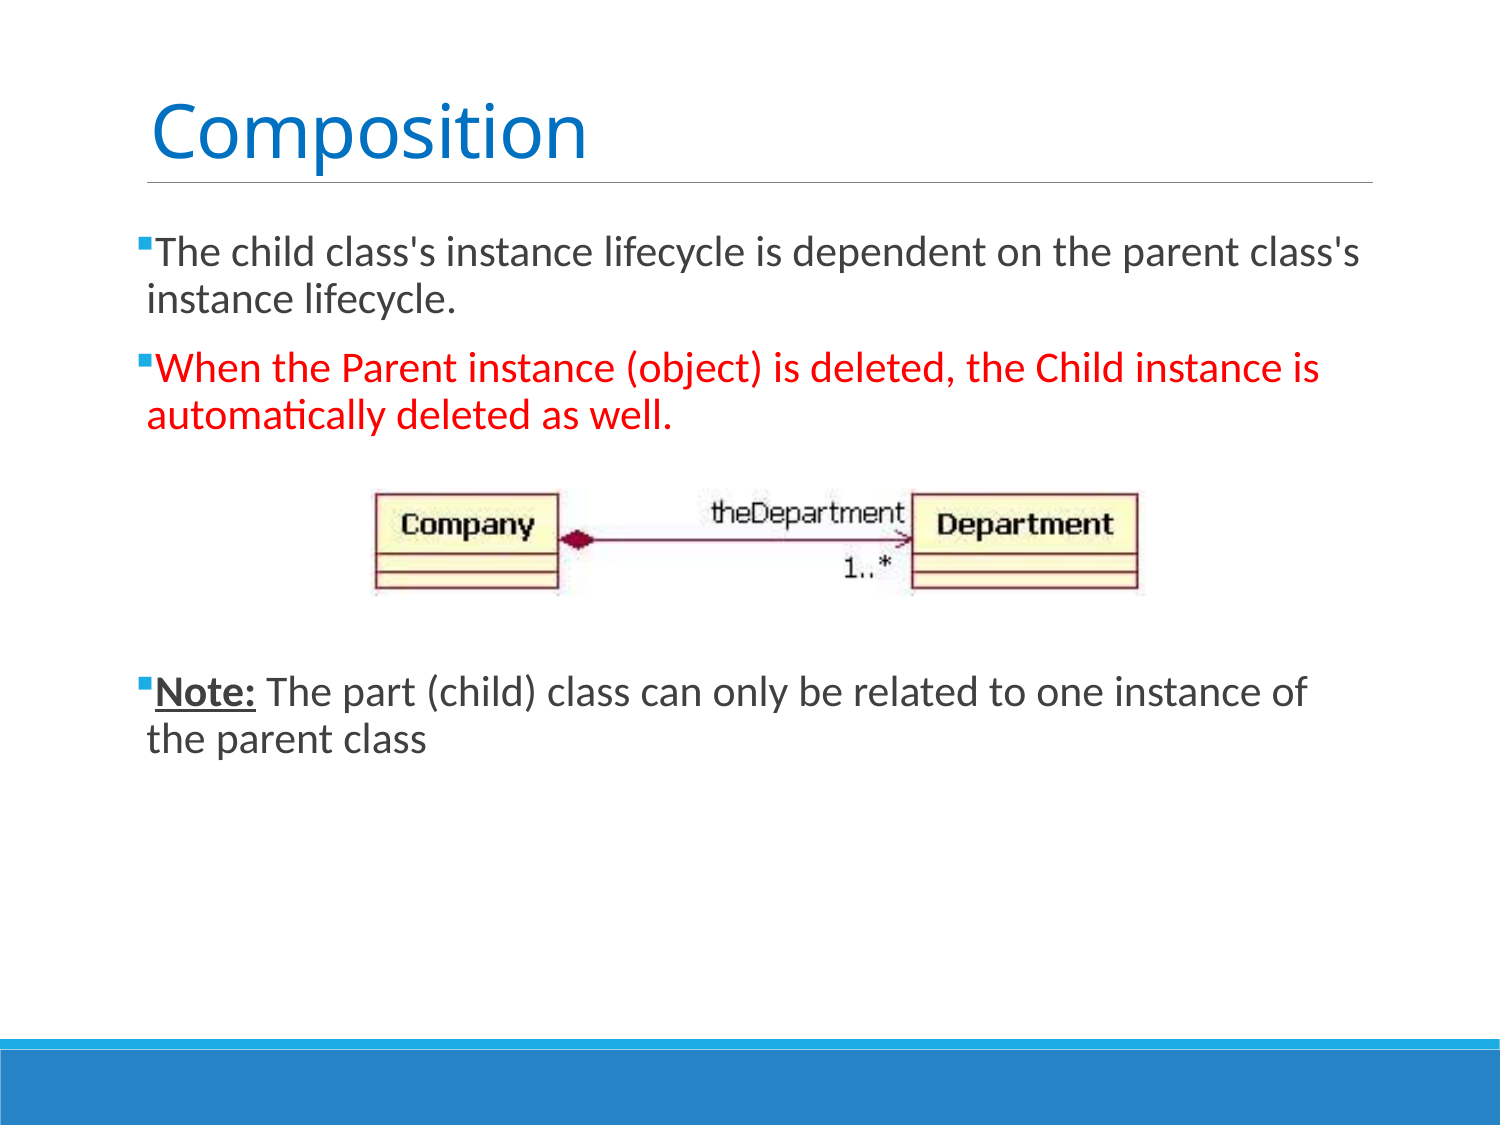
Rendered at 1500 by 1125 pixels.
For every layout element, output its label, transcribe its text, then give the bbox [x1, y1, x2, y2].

list The child class's instance lifecycle is dependent on the parent class's instance lifecycle. When the Parent instance (object) is deleted, the Child instance is automatically deleted as well. Note: The part (child) class can only be related to one instance of the parent class [135, 220, 1373, 1034]
picture [352, 486, 1155, 609]
title Composition [135, 19, 1373, 181]
